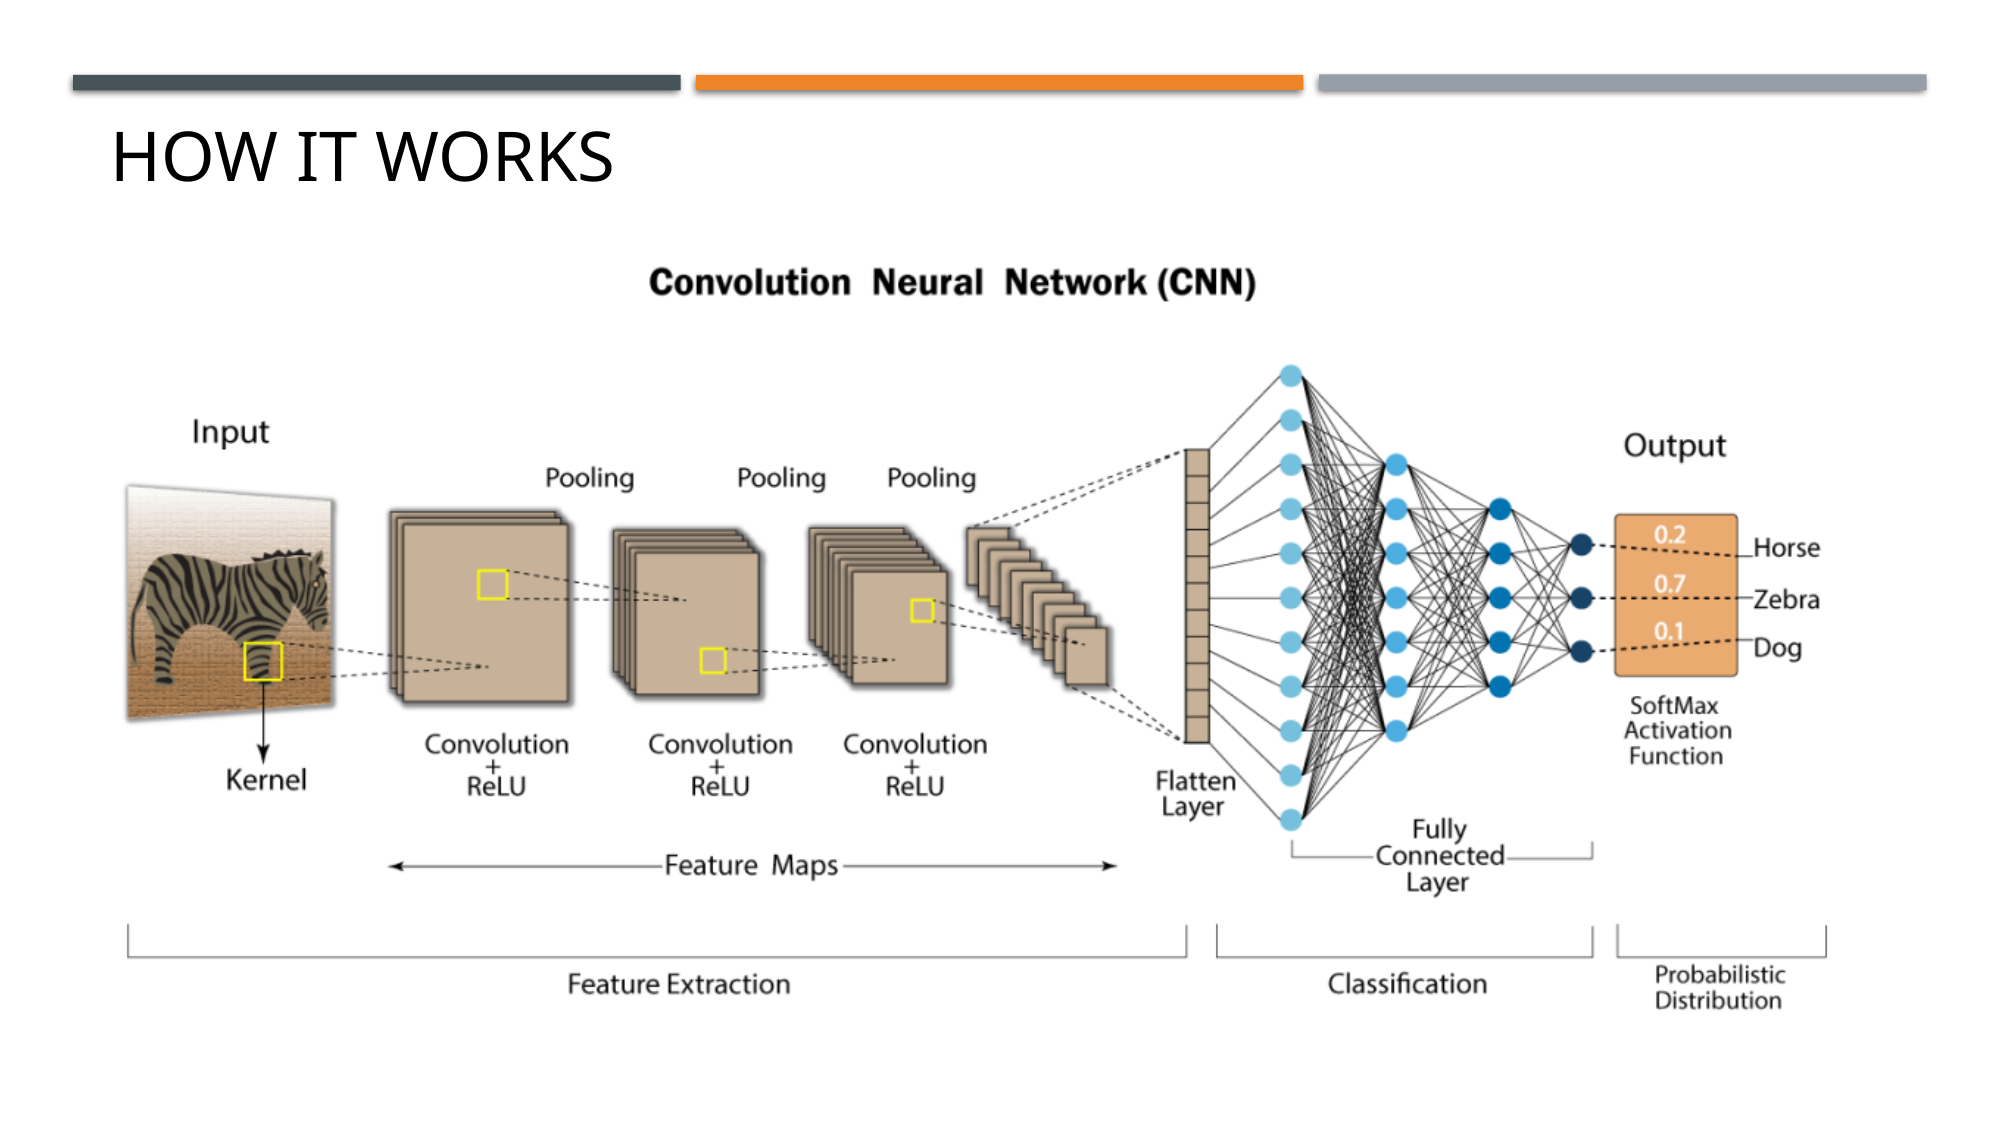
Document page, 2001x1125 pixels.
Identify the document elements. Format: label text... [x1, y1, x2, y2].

picture [95, 212, 1861, 1040]
title How it works [95, 115, 1905, 311]
